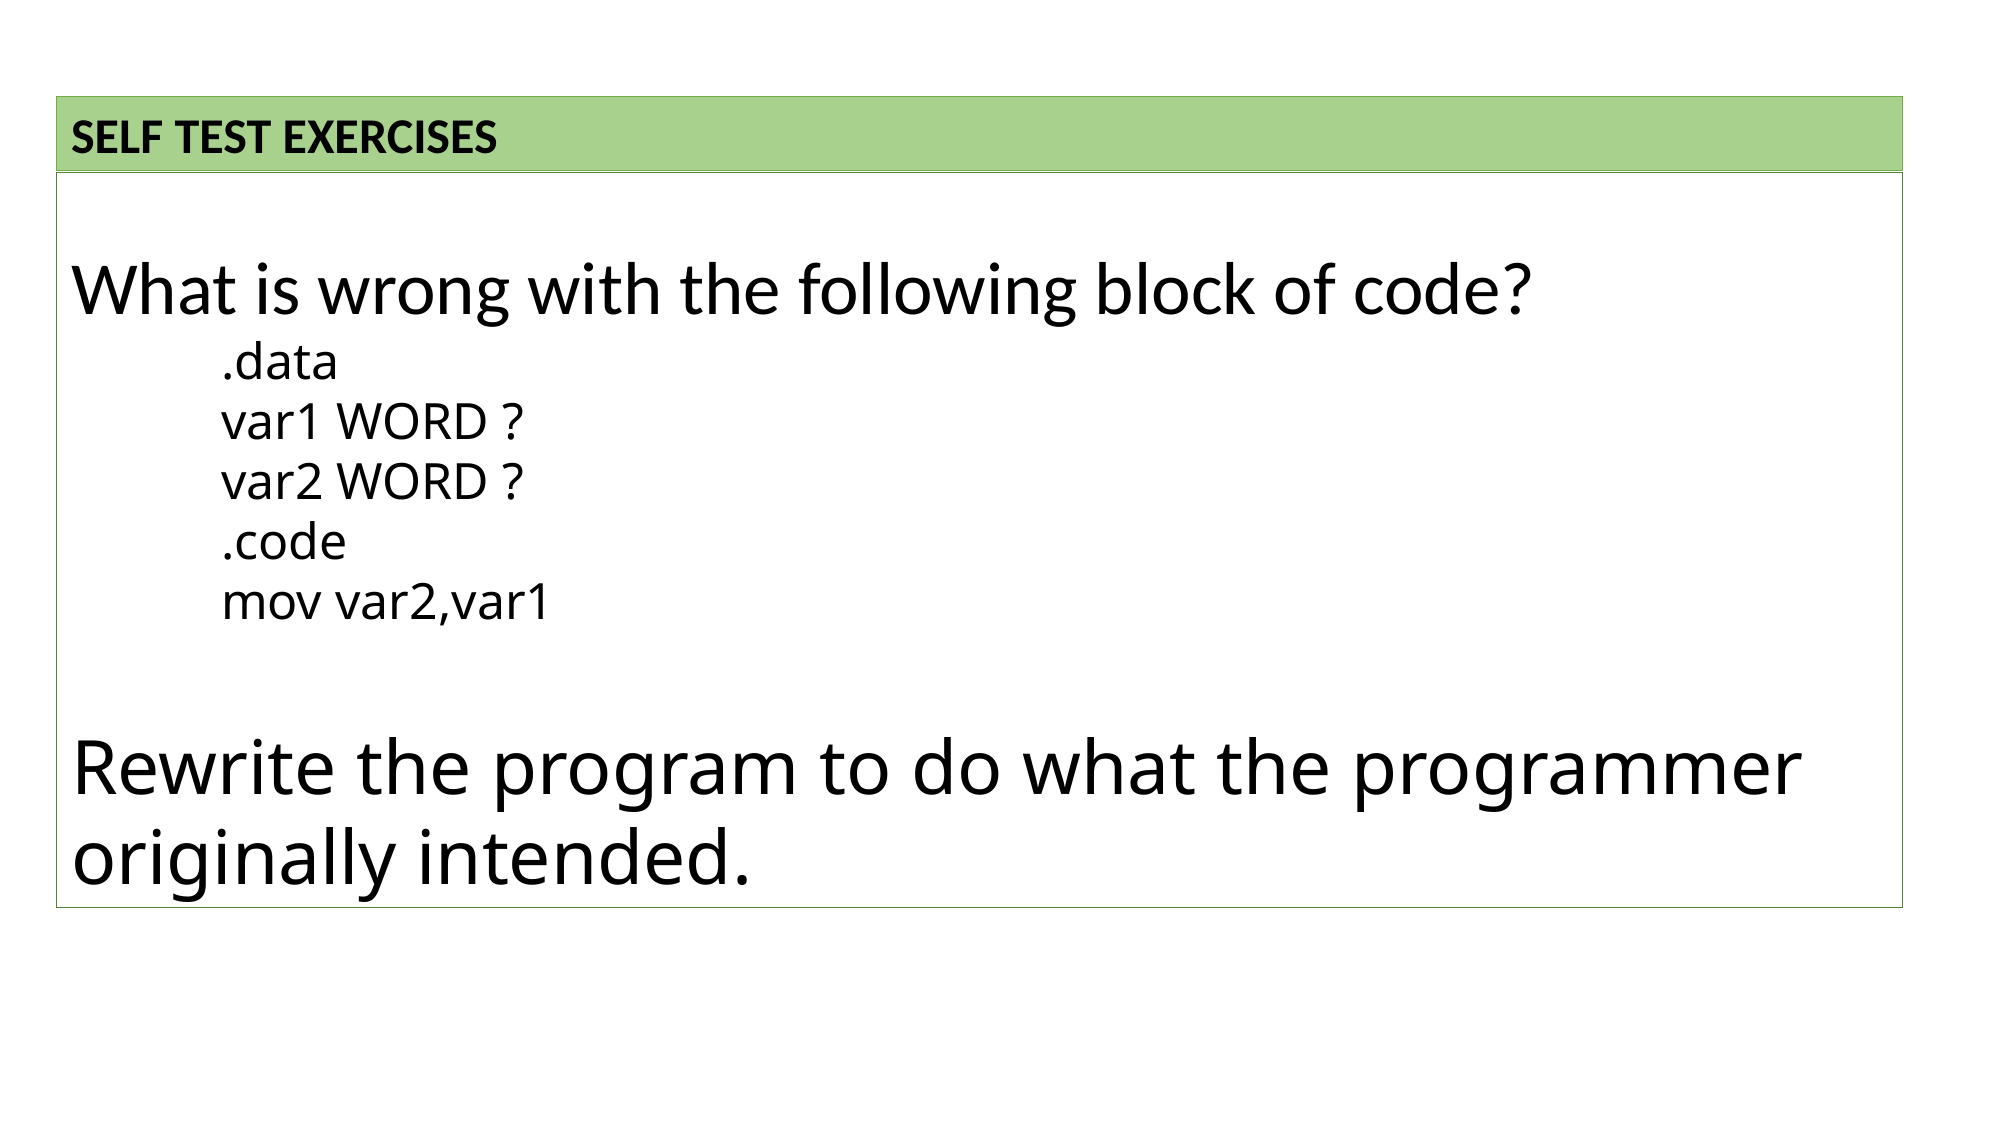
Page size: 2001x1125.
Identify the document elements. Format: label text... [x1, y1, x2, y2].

text_box SELF TEST EXERCISES [56, 96, 1903, 171]
text_box What is wrong with the following block of code? .data var1 WORD ? var2 WORD ? .code mov var2,var1 Rewrite the program to do what the programmer originally intended. [56, 172, 1903, 908]
